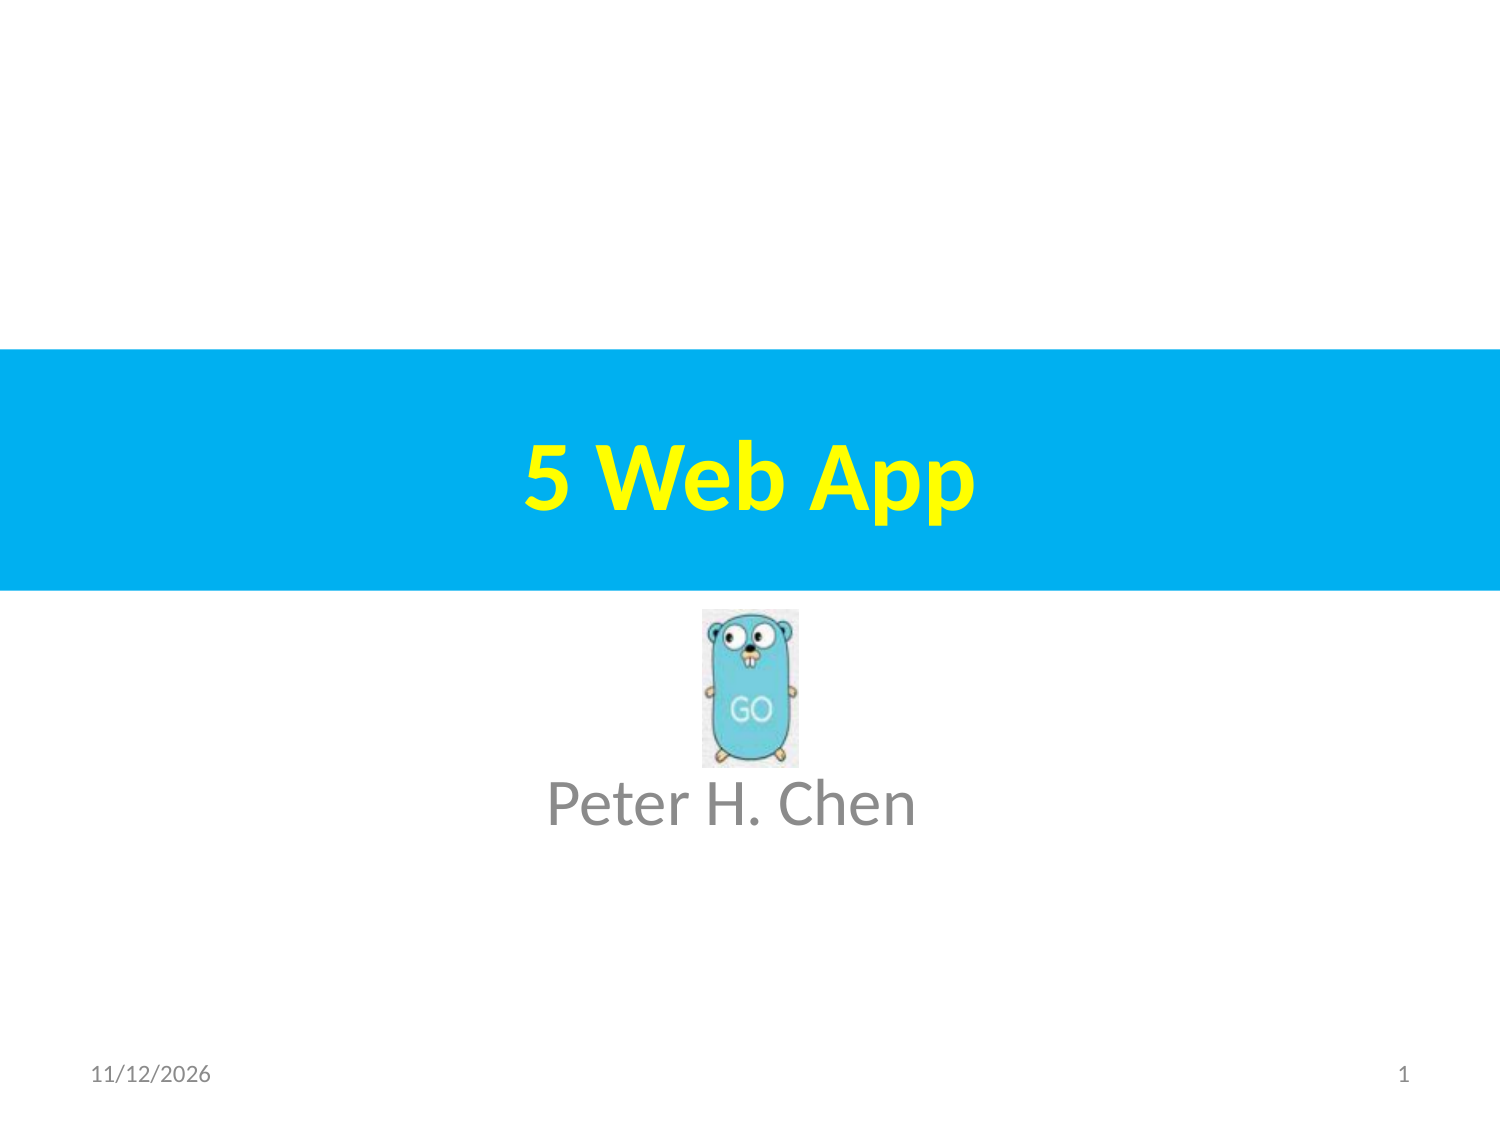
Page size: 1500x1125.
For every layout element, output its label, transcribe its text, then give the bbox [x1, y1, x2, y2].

picture [702, 609, 799, 768]
title 5 Web App [0, 349, 1500, 591]
slide_number 1 [1074, 1042, 1425, 1103]
subtitle Peter H. Chen [206, 751, 1257, 866]
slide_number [75, 1042, 425, 1103]
